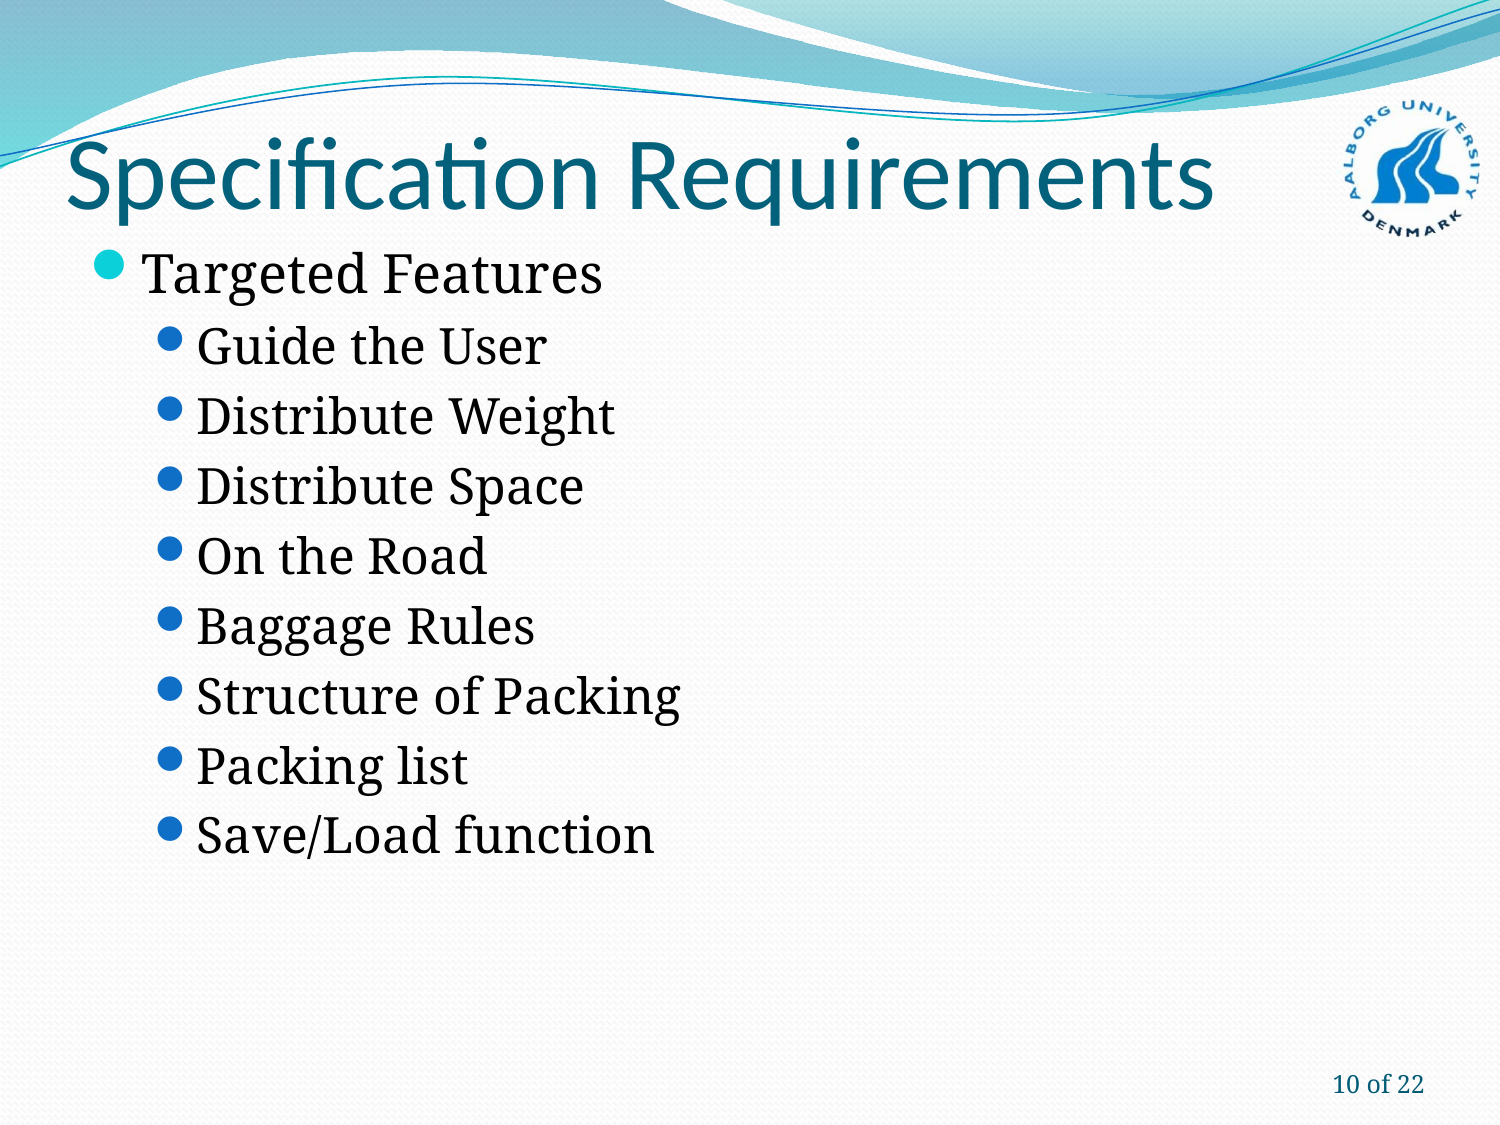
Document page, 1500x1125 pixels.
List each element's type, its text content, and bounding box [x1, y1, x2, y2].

slide_number 10 [1299, 1042, 1425, 1103]
picture [1415, 79, 1500, 257]
list Targeted Features Guide the User Distribute Weight Distribute Space On the Road Baggage Rules Structure of Packing Packing list Save/Load function [75, 231, 1425, 1005]
title Specification Requirements [64, 42, 1415, 231]
